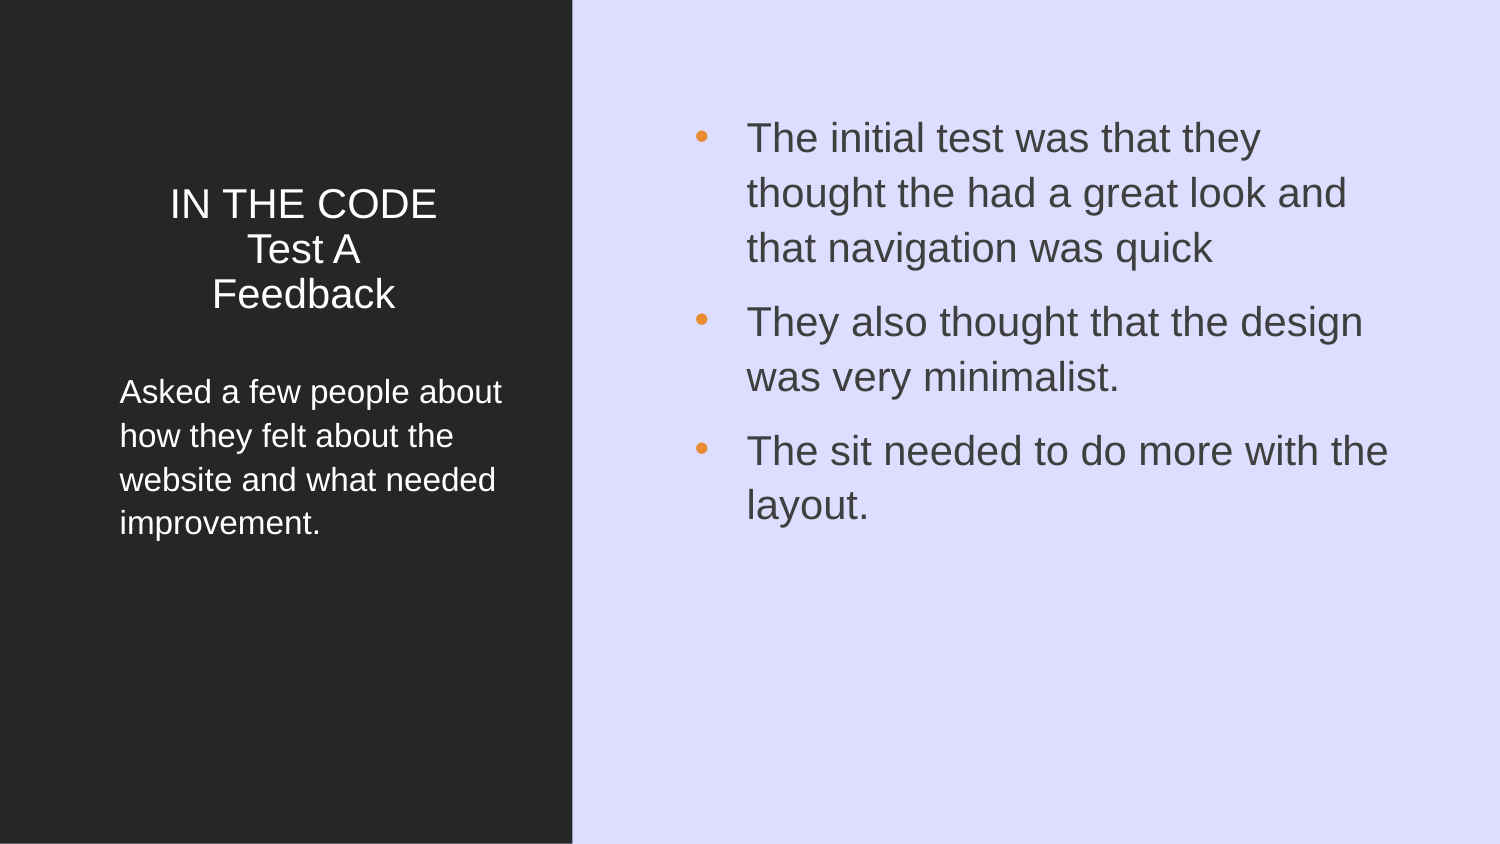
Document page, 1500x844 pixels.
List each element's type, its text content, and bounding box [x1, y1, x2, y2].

list The initial test was that they thought the had a great look and that navigation was quick They also thought that the design was very minimalist. The sit needed to do more with the layout. [671, 99, 1401, 752]
title IN THE CODE Test A Feedback [87, 65, 520, 323]
list Asked a few people about how they felt about the website and what needed improvement. [33, 360, 529, 738]
